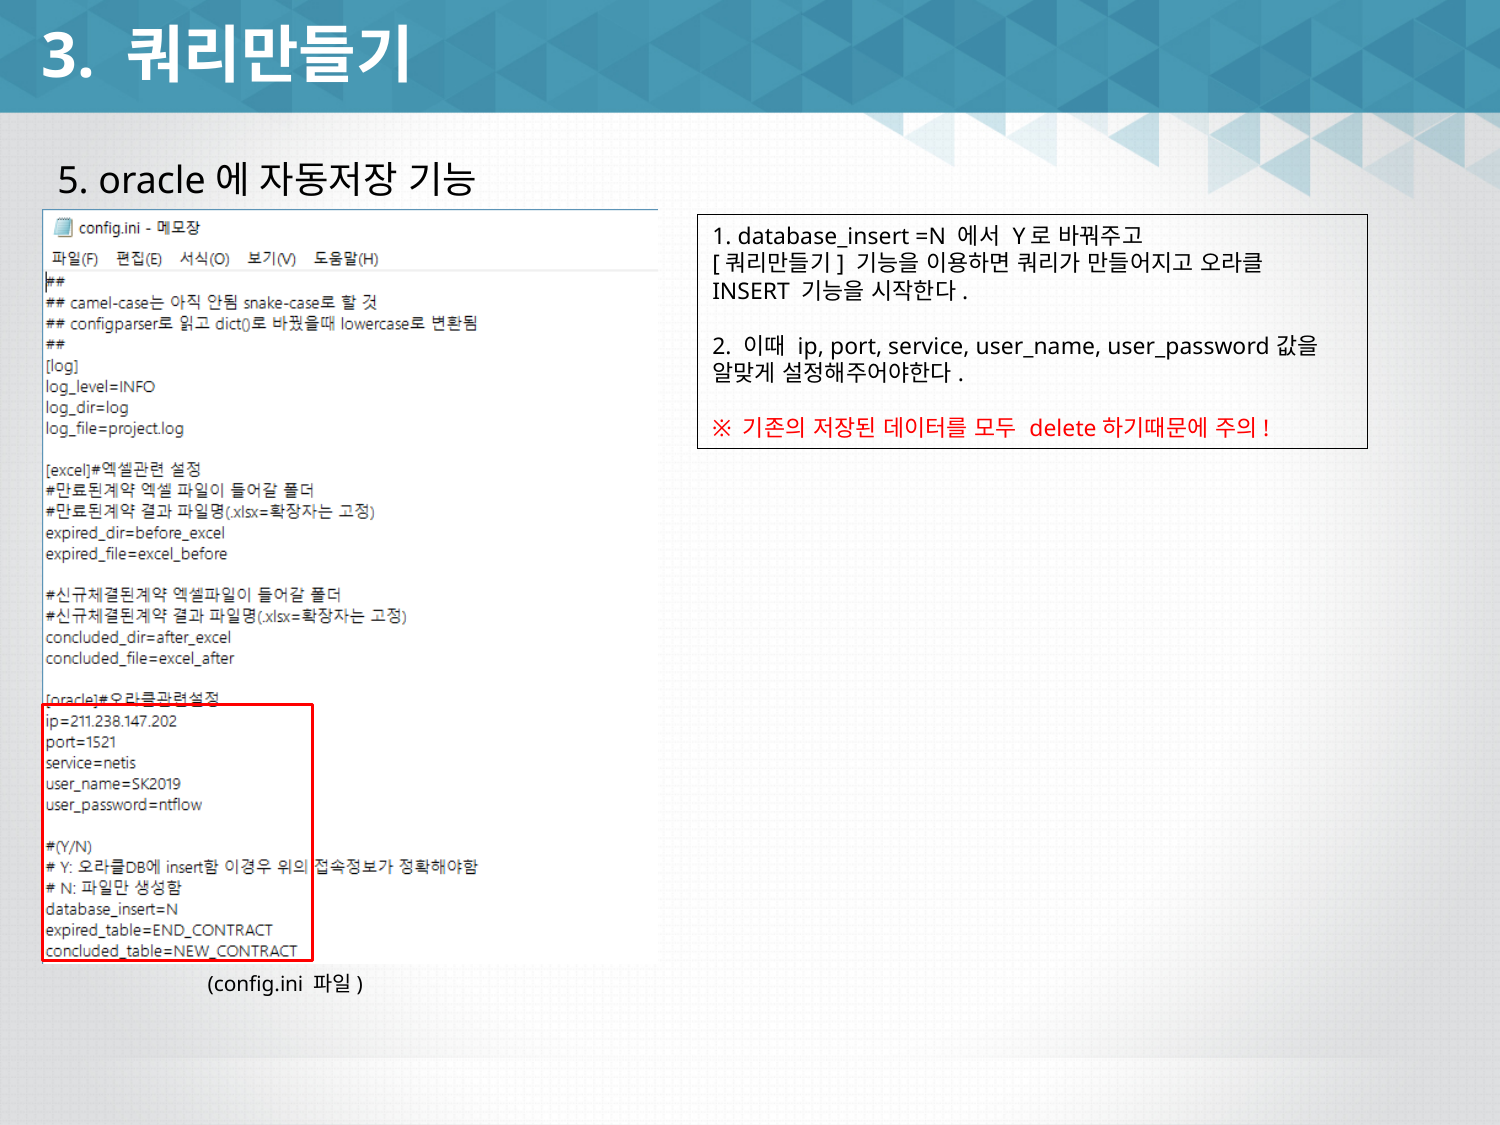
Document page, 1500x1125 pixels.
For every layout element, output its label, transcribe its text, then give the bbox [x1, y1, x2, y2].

text_box 5. oracle에 자동저장 기능 [42, 148, 1353, 209]
text_box (config.ini 파일) [135, 974, 435, 1003]
picture [0, 0, 1500, 1125]
text_box 3. 쿼리만들기 [27, 7, 1441, 97]
text_box 1. database_insert =N 에서 Y로 바꿔주고 [쿼리만들기] 기능을 이용하면 쿼리가 만들어지고 오라클 INSERT 기능을 시작한다. 2. 이때 ip, port, service, user_name, user_password값을 알맞게 설정해주어야한다. ※ 기존의 저장된 데이터를 모두 delete하기때문에 주의! [697, 214, 1368, 449]
